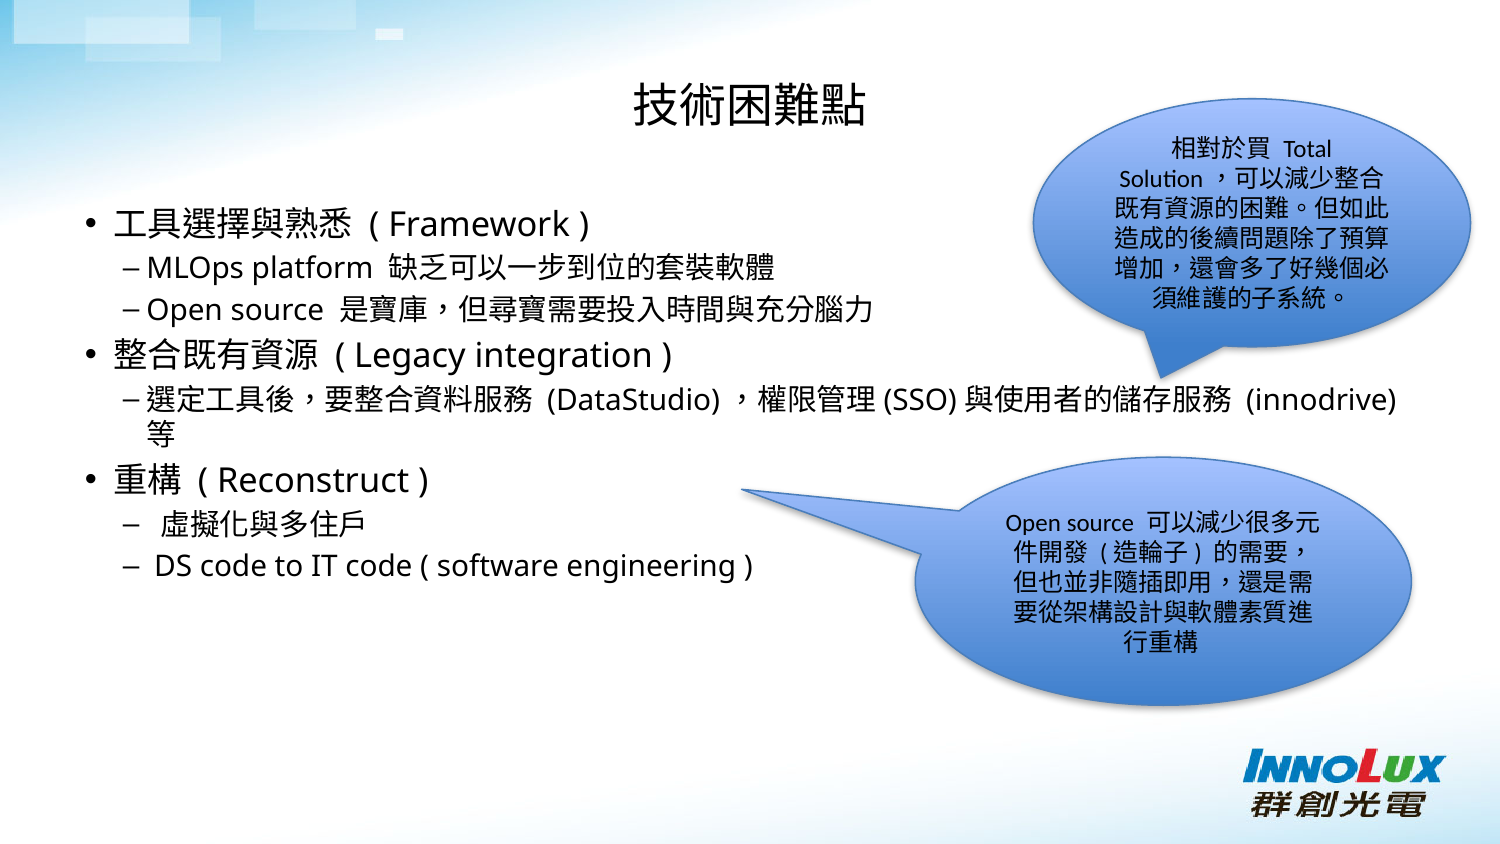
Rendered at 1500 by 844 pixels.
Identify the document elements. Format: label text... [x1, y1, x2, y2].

text_box 相對於買 Total Solution，可以減少整合既有資源的困難。但如此造成的後續問題除了預算增加，還會多了好幾個必須維護的子系統。 [1032, 97, 1472, 379]
list 工具選擇與熟悉 ( Framework ) MLOps platform 缺乏可以一步到位的套裝軟體 Open source 是寶庫，但尋寶需要投入時間與充分腦力 整合既有資源 ( Legacy integration ) 選定工具後，要整合資料服務 (DataStudio)，權限管理(SSO)與使用者的儲存服務 (innodrive)等 重構 ( Reconstruct ) 虛擬化與多住戶 DS code to IT code ( software engineering ) [74, 196, 1426, 754]
picture [0, 0, 1500, 844]
title 技術困難點 [74, 33, 1426, 175]
text_box Open source 可以減少很多元件開發 (造輪子) 的需要，但也並非隨插即用，還是需要從架構設計與軟體素質進行重構 [740, 456, 1413, 707]
